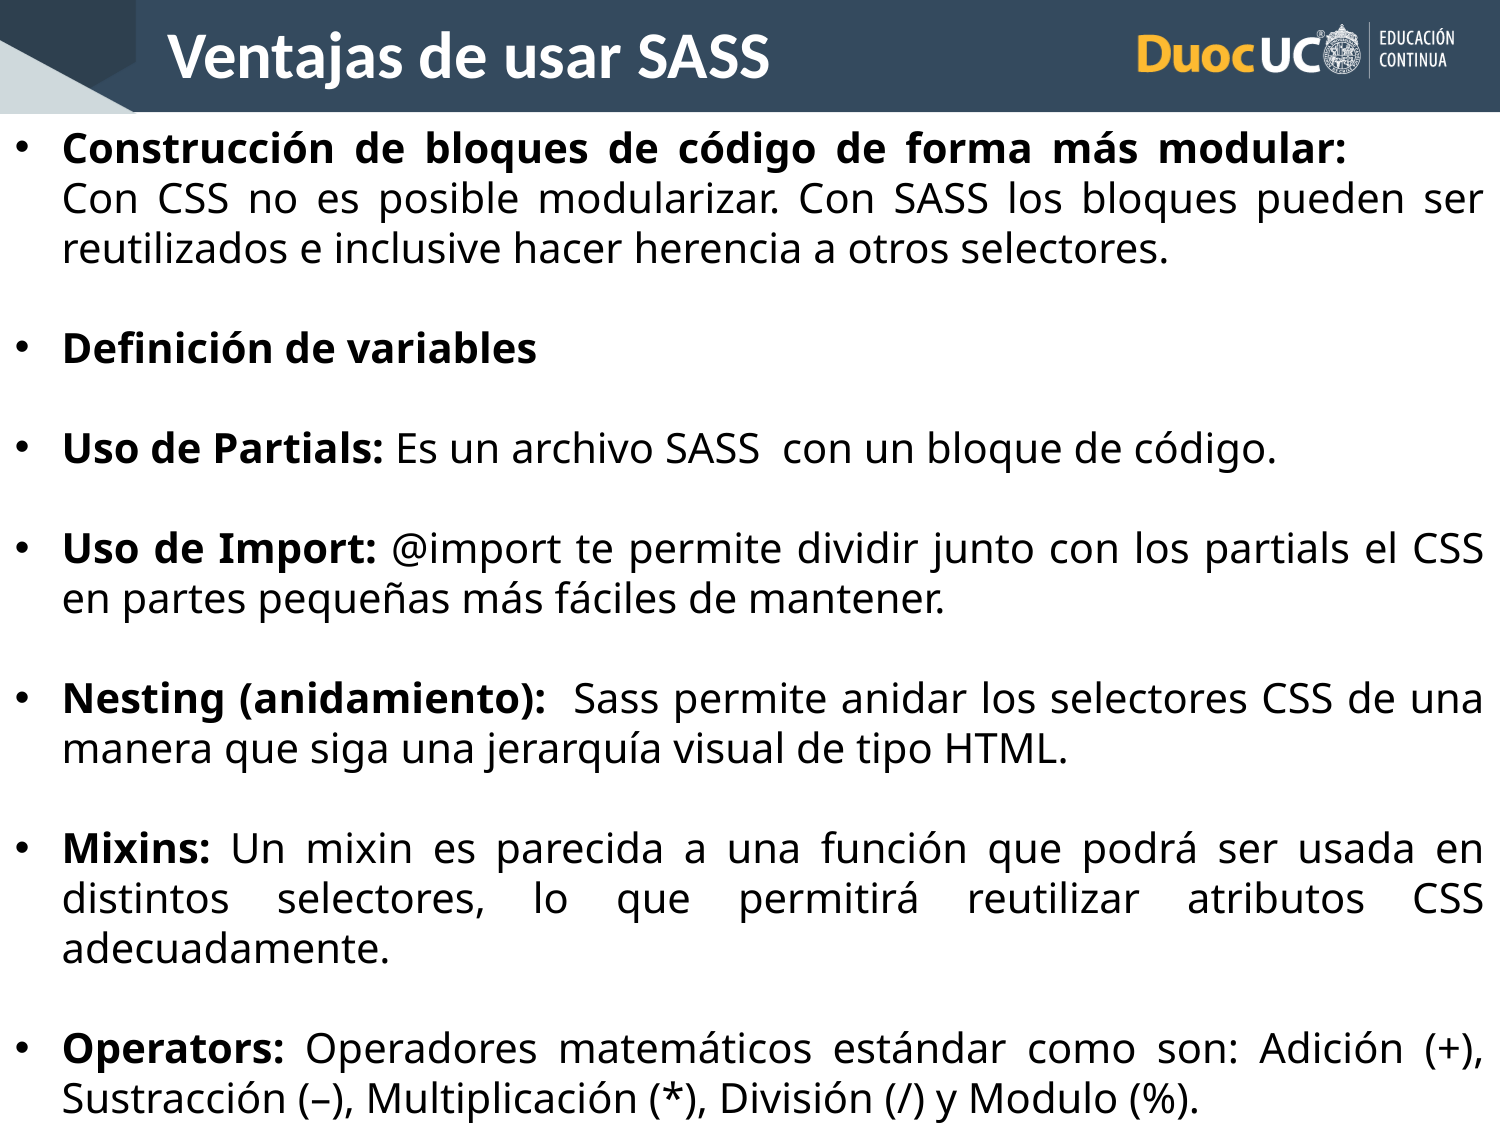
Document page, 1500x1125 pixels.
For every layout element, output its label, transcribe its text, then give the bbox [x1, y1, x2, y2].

picture [0, 0, 1500, 114]
text_box Construcción de bloques de código de forma más modular: Con CSS no es posible modularizar. Con SASS los bloques pueden ser reutilizados e inclusive hacer herencia a otros selectores. Definición de variables Uso de Partials: Es un archivo SASS con un bloque de código. Uso de Import: @import te permite dividir junto con los partials el CSS en partes pequeñas más fáciles de mantener. Nesting (anidamiento): Sass permite anidar los selectores CSS de una manera que siga una jerarquía visual de tipo HTML. Mixins: Un mixin es parecida a una función que podrá ser usada en distintos selectores, lo que permitirá reutilizar atributos CSS adecuadamente. Operators: Operadores matemáticos estándar como son: Adición (+), Sustracción (–), Multiplicación (*), División (/) y Modulo (%). [0, 114, 1500, 1125]
text_box Ventajas de usar SASS [152, 4, 823, 100]
